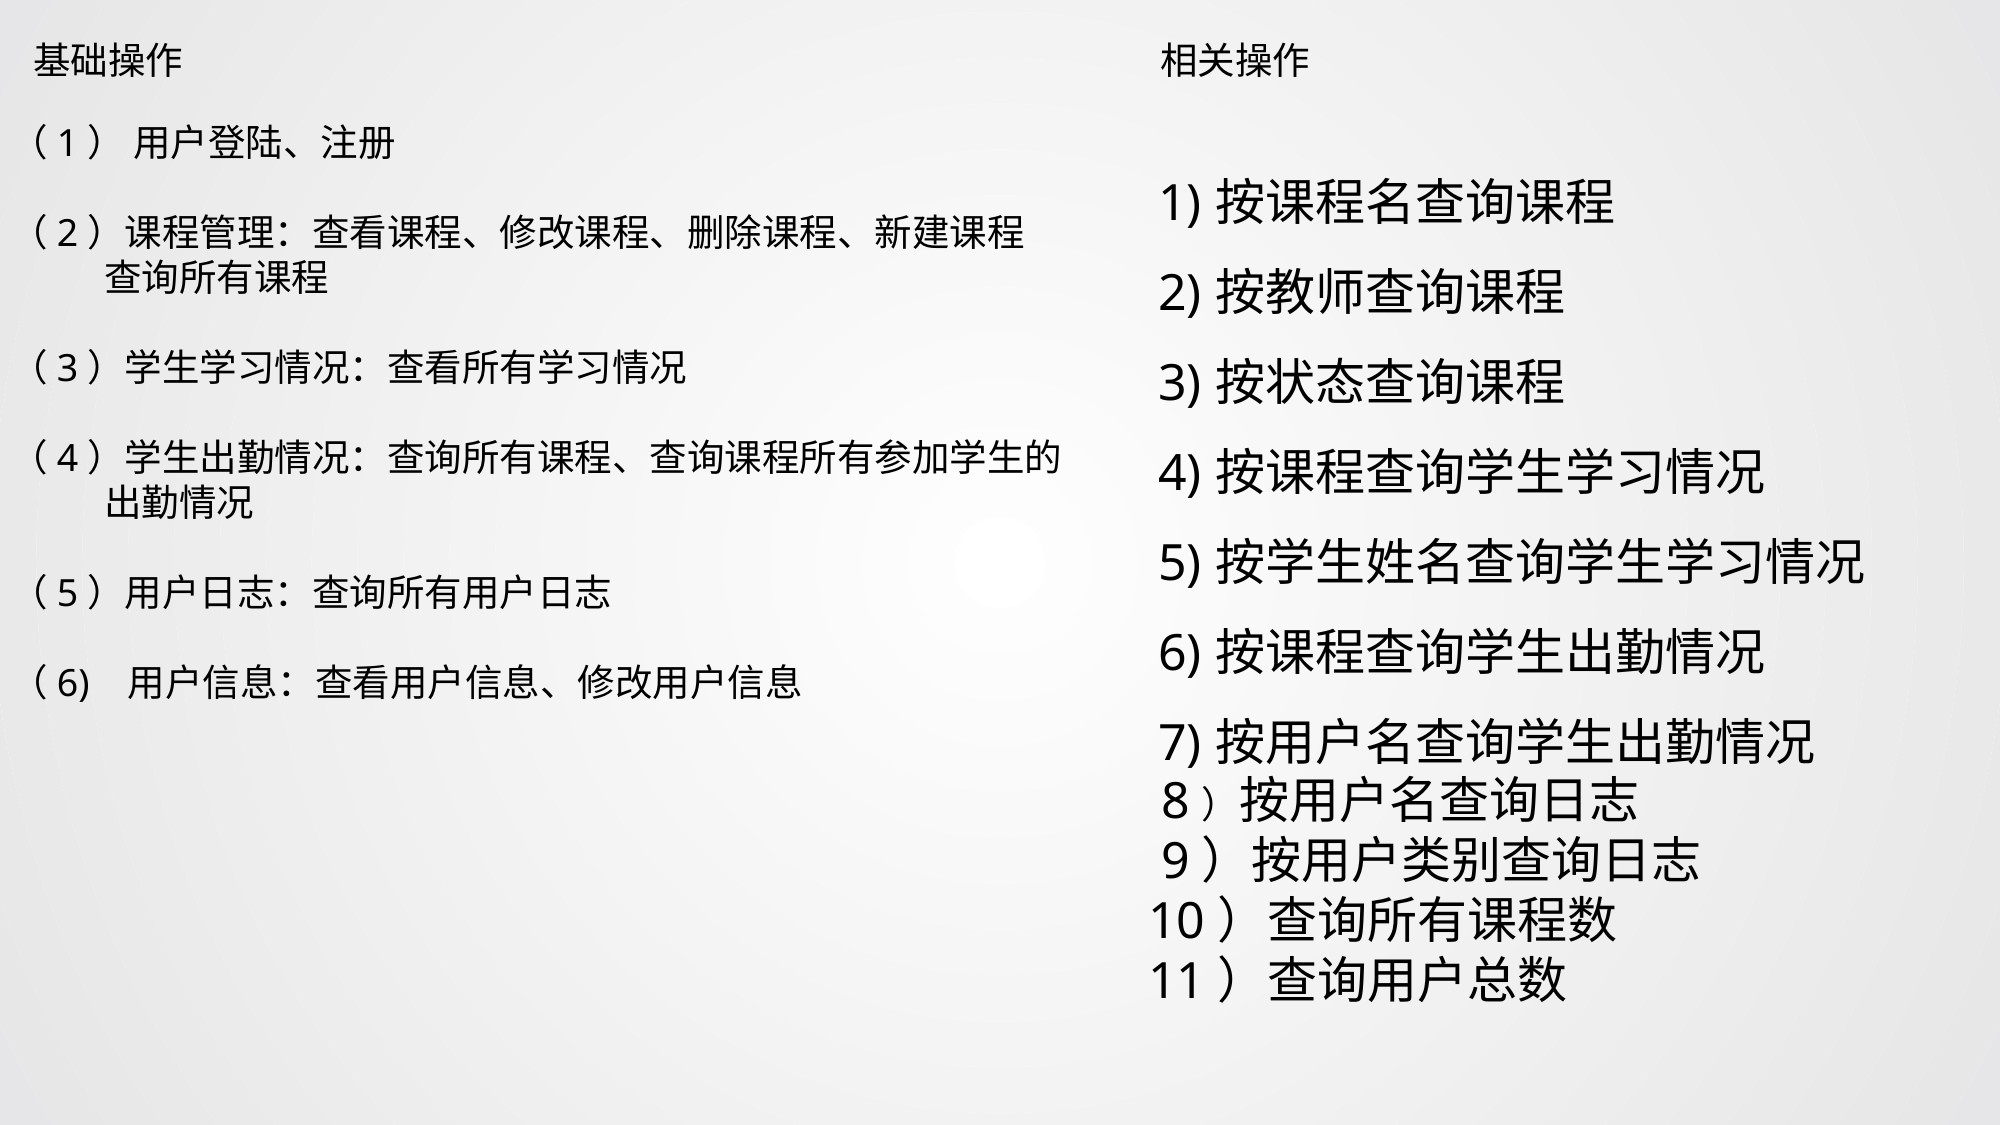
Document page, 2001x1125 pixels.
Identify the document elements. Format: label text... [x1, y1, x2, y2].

text_box 相关操作 [1145, 29, 1325, 90]
text_box 基础操作 [18, 29, 421, 90]
text_box 按课程名查询课程 按教师查询课程 按状态查询课程 按课程查询学生学习情况 按学生姓名查询学生学习情况 按课程查询学生出勤情况 按用户名查询学生出勤情况 [1144, 133, 2000, 779]
text_box 8）按用户名查询日志 9）按用户类别查询日志 10）查询所有课程数 11）查询用户总数 [1133, 760, 1811, 1016]
text_box （1） 用户登陆、注册 （2）课程管理：查看课程、修改课程、删除课程、新建课程 查询所有课程 （3）学生学习情况：查看所有学习情况 （4）学生出勤情况：查询所有课程、查询课程所有参加学生的 出勤情况 （5）用户日志：查询所有用户日志 （6) 用户信息：查看用户信息、修改用户信息 [0, 111, 1078, 711]
